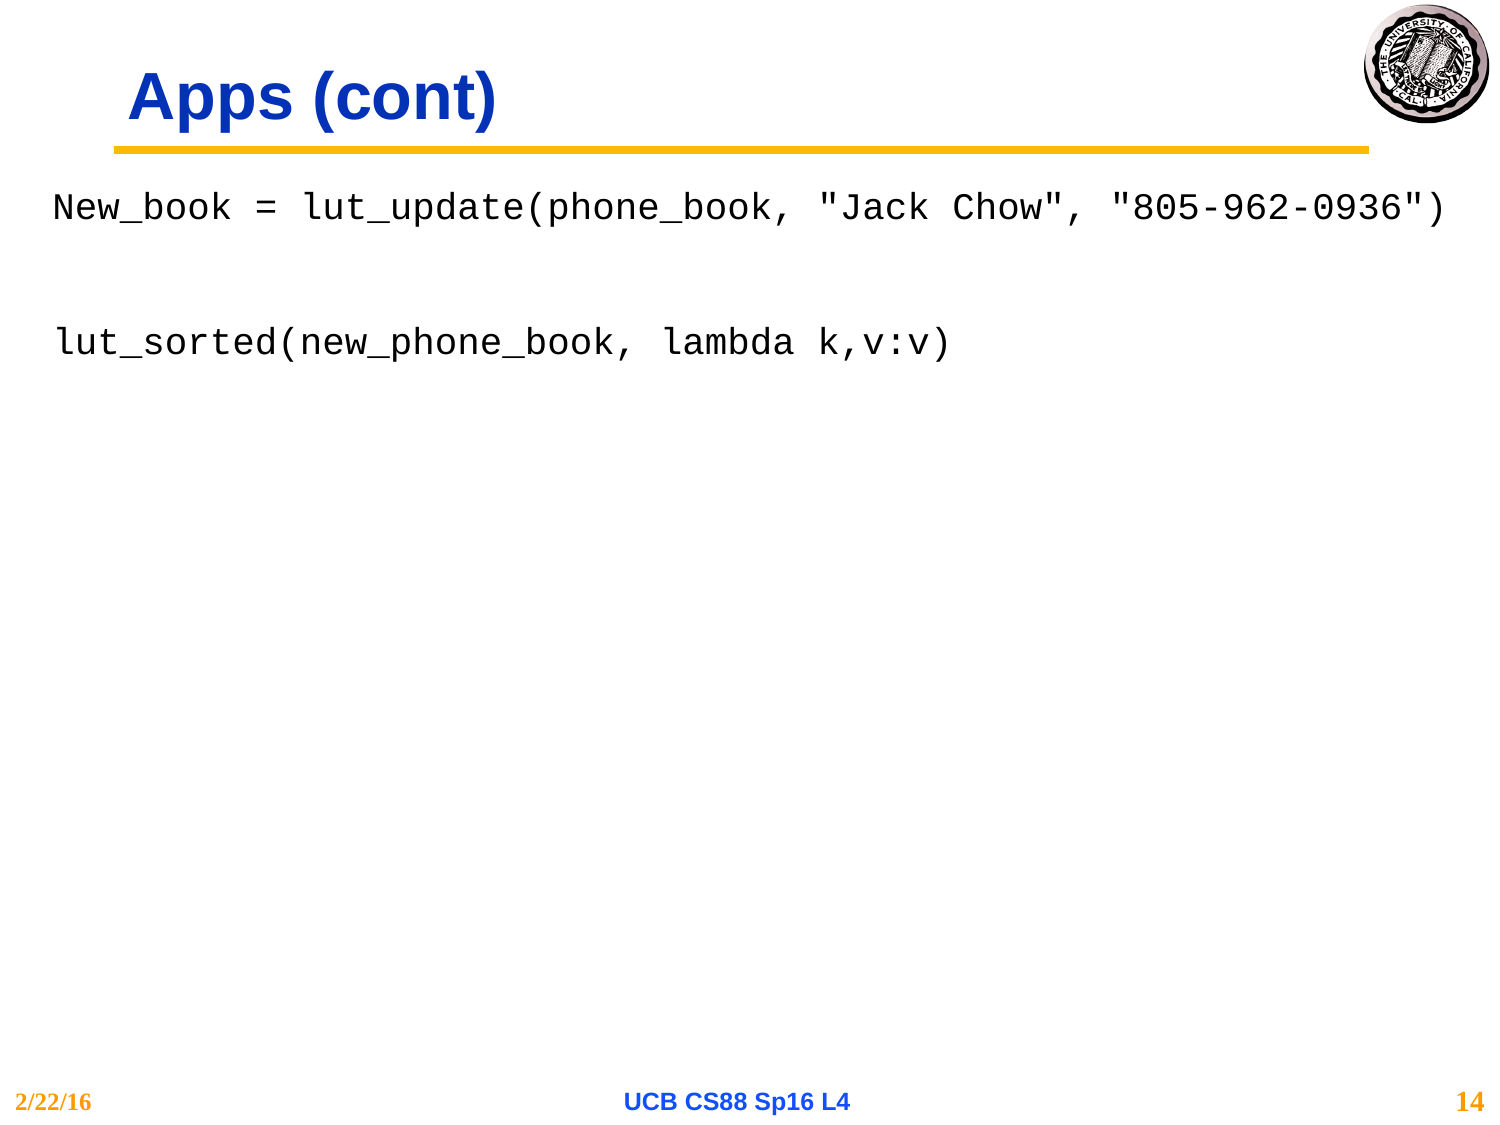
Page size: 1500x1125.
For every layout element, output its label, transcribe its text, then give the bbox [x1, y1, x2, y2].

picture [1350, 0, 1500, 127]
slide_number 14 [1412, 1074, 1500, 1125]
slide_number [0, 1074, 251, 1125]
text_box New_book = lut_update(phone_book, "Jack Chow", "805-962-0936") lut_sorted(new_phone_book, lambda k,v:v) [37, 174, 1500, 415]
footer UCB CS88 Sp16 L4 [499, 1074, 976, 1125]
title Apps (cont) [112, 37, 1375, 159]
